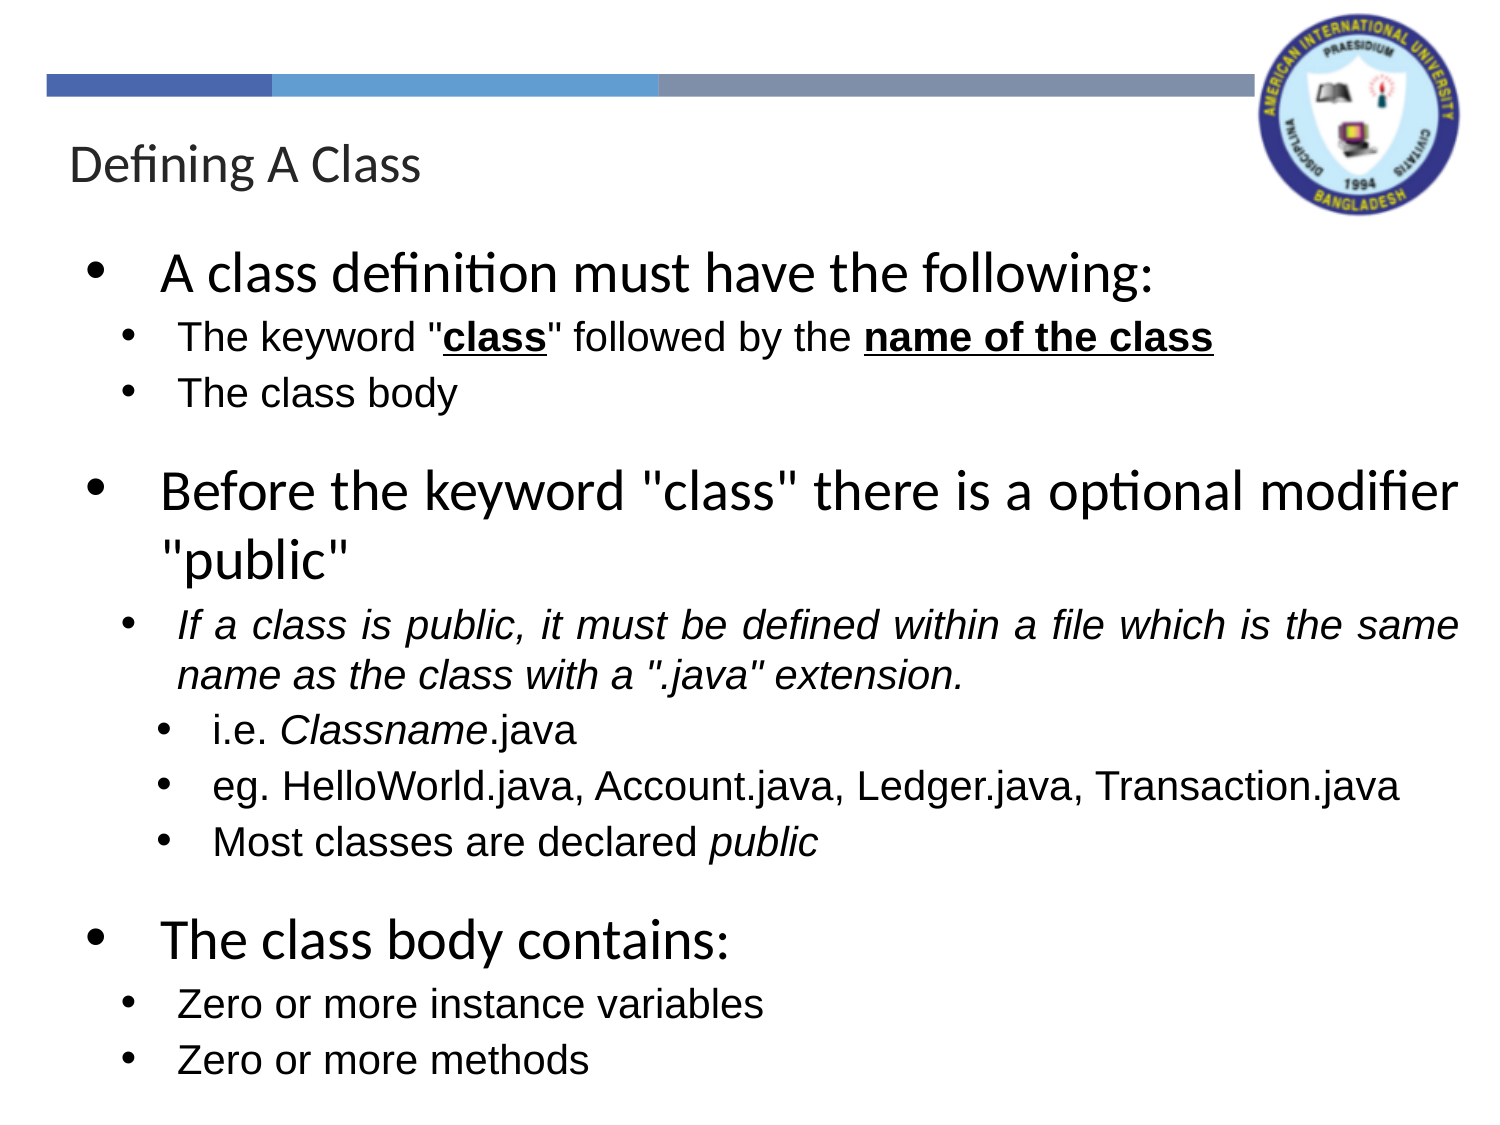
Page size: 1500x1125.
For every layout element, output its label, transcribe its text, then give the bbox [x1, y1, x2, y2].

text_box A class definition must have the following: The keyword "class" followed by the name of the class The class body Before the keyword "class" there is a optional modifier "public" If a class is public, it must be defined within a file which is the same name as the class with a ".java" extension. i.e. Classname.java eg. HelloWorld.java, Account.java, Ledger.java, Transaction.java Most classes are declared public The class body contains: Zero or more instance variables Zero or more methods [85, 233, 1461, 1083]
picture [1254, 9, 1465, 221]
text_box Defining A Class [55, 119, 1129, 201]
